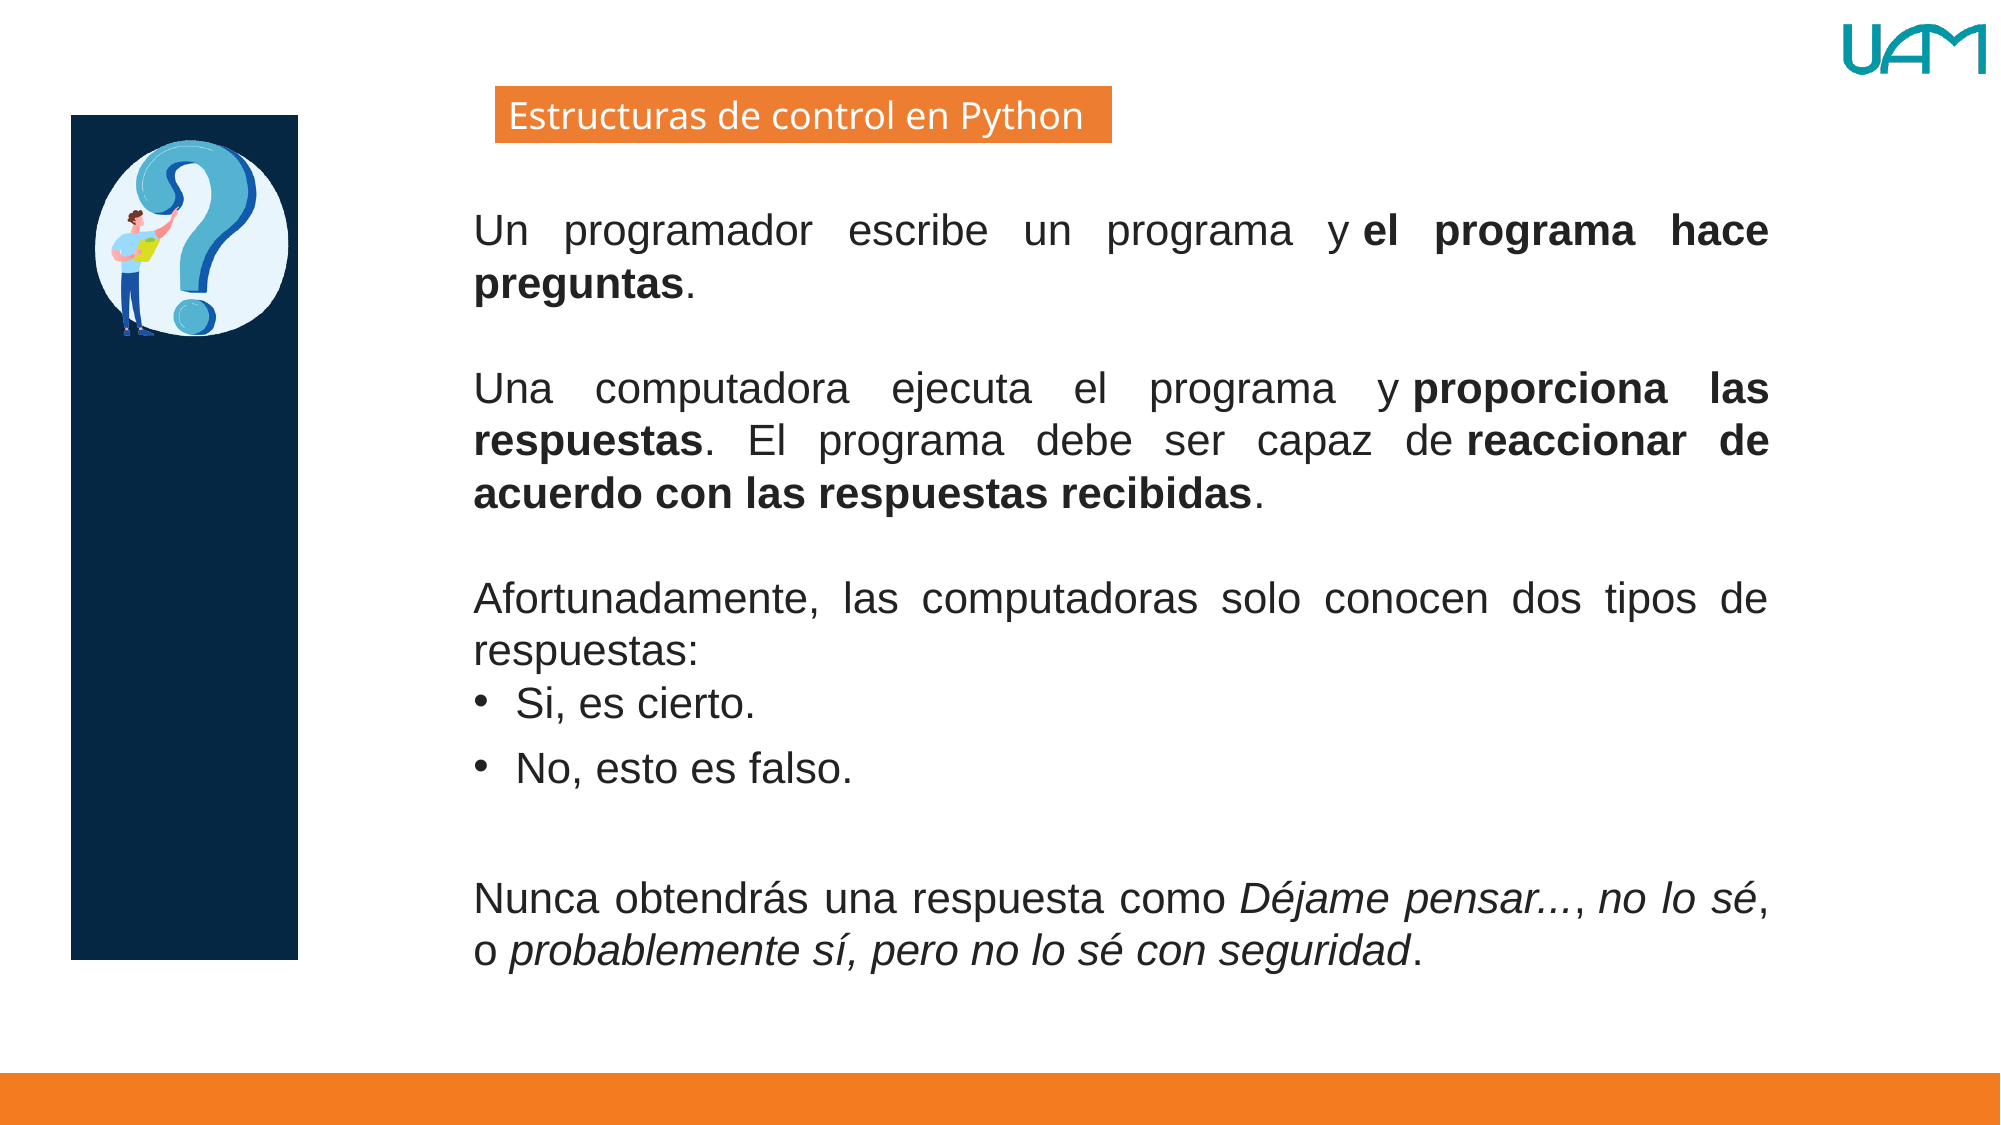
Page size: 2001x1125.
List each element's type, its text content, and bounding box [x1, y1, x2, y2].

picture [1829, 1, 2000, 97]
picture [47, 115, 322, 361]
text_box Un programador escribe un programa y el programa hace preguntas. Una computadora ejecuta el programa y proporciona las respuestas. El programa debe ser capaz de reaccionar de acuerdo con las respuestas recibidas. Afortunadamente, las computadoras solo conocen dos tipos de respuestas: Si, es cierto. No, esto es falso. Nunca obtendrás una respuesta como Déjame pensar..., no lo sé, o probablemente sí, pero no lo sé con seguridad. [458, 194, 1785, 982]
text_box Estructuras de control en Python [493, 84, 1114, 145]
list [71, 369, 298, 960]
